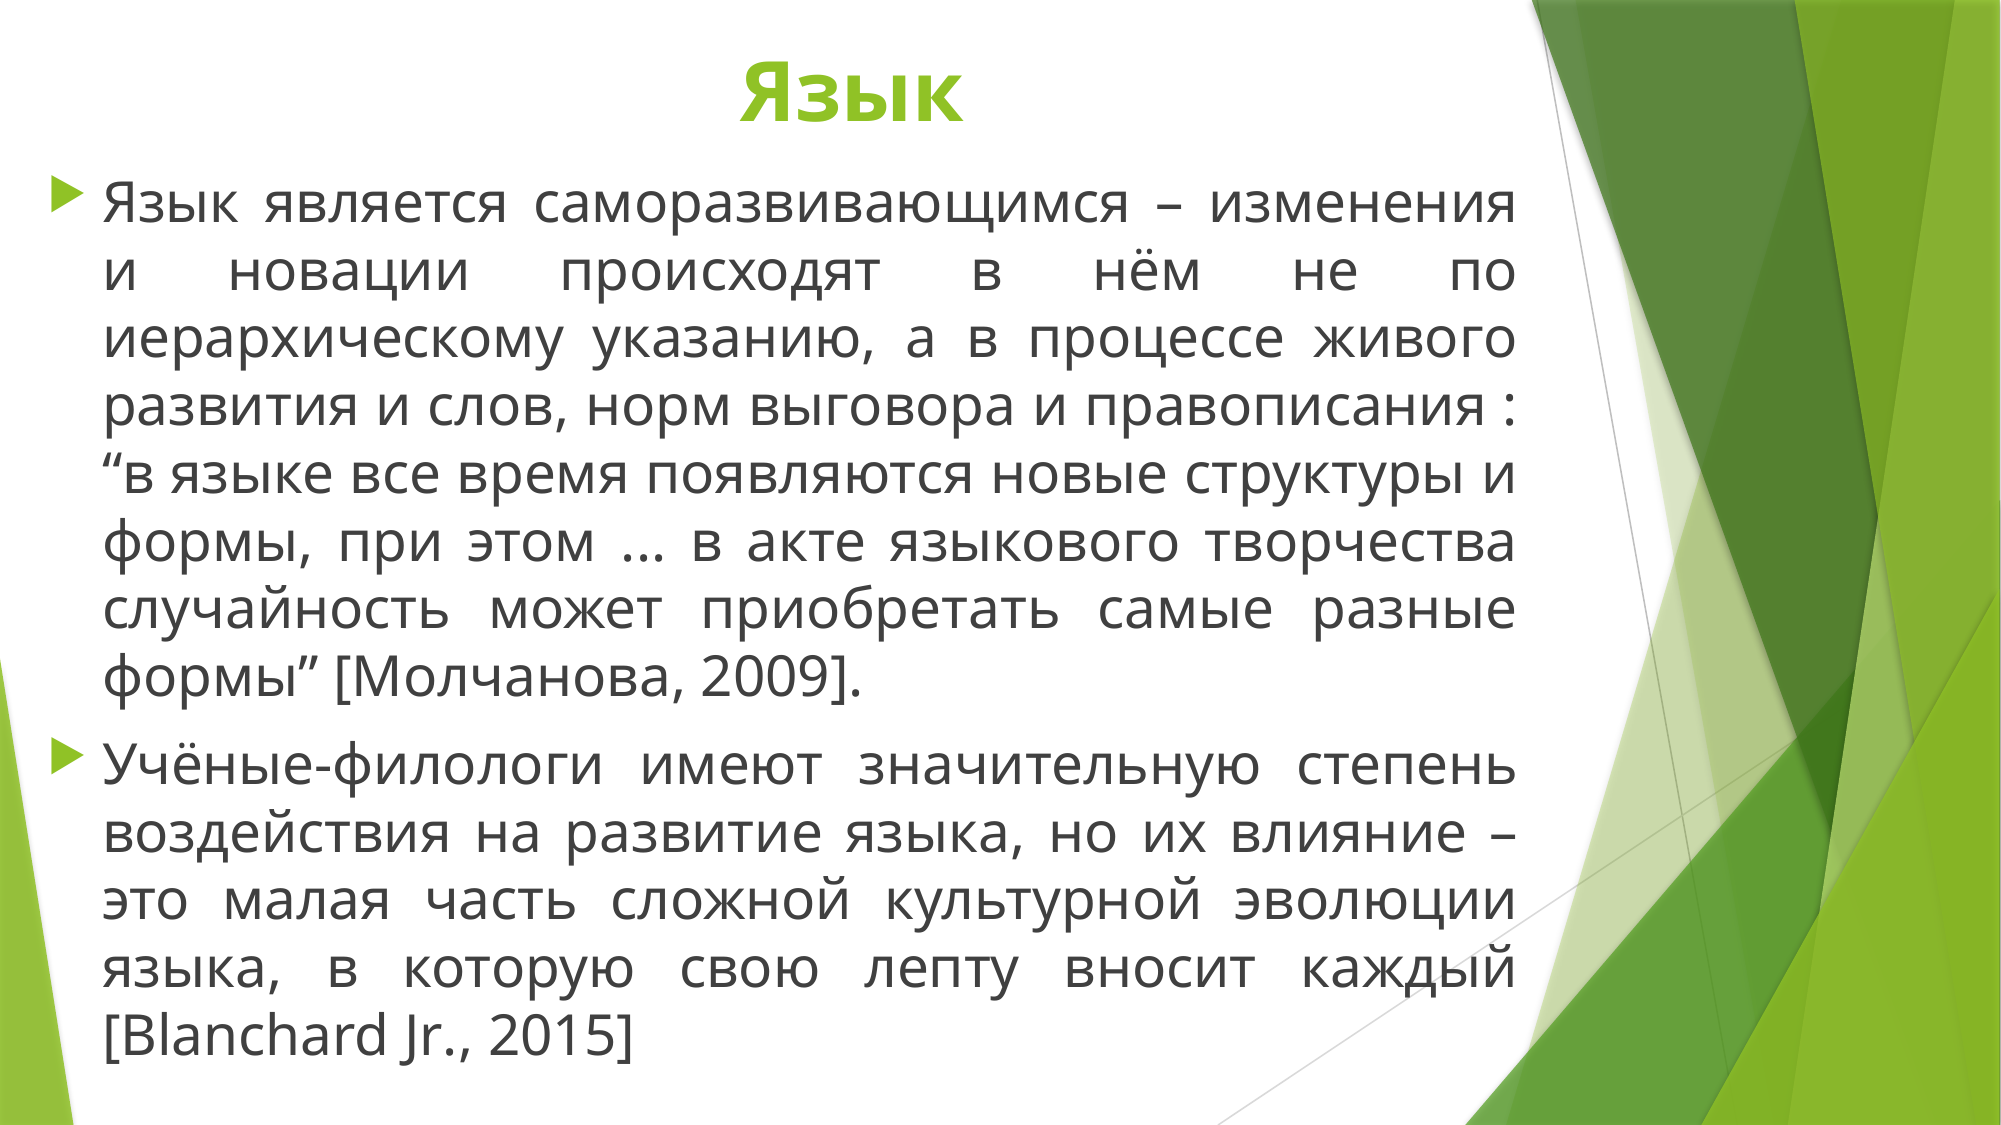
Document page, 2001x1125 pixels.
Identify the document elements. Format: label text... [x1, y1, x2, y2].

list Язык является саморазвивающимся – изменения и новации происходят в нём не по иерархическому указанию, а в процессе живого развития и слов, норм выговора и правописания : “в языке все время появляются новые структуры и формы, при этом ... в акте языкового творчества случайность может приобретать самые разные формы” [Молчанова, 2009]. Учёные-филологи имеют значительную степень воздействия на развитие языка, но их влияние – это малая часть сложной культурной эволюции языка, в которую свою лепту вносит каждый [Blanchard Jr., 2015] [32, 158, 1533, 1090]
title Язык [50, 30, 1655, 185]
